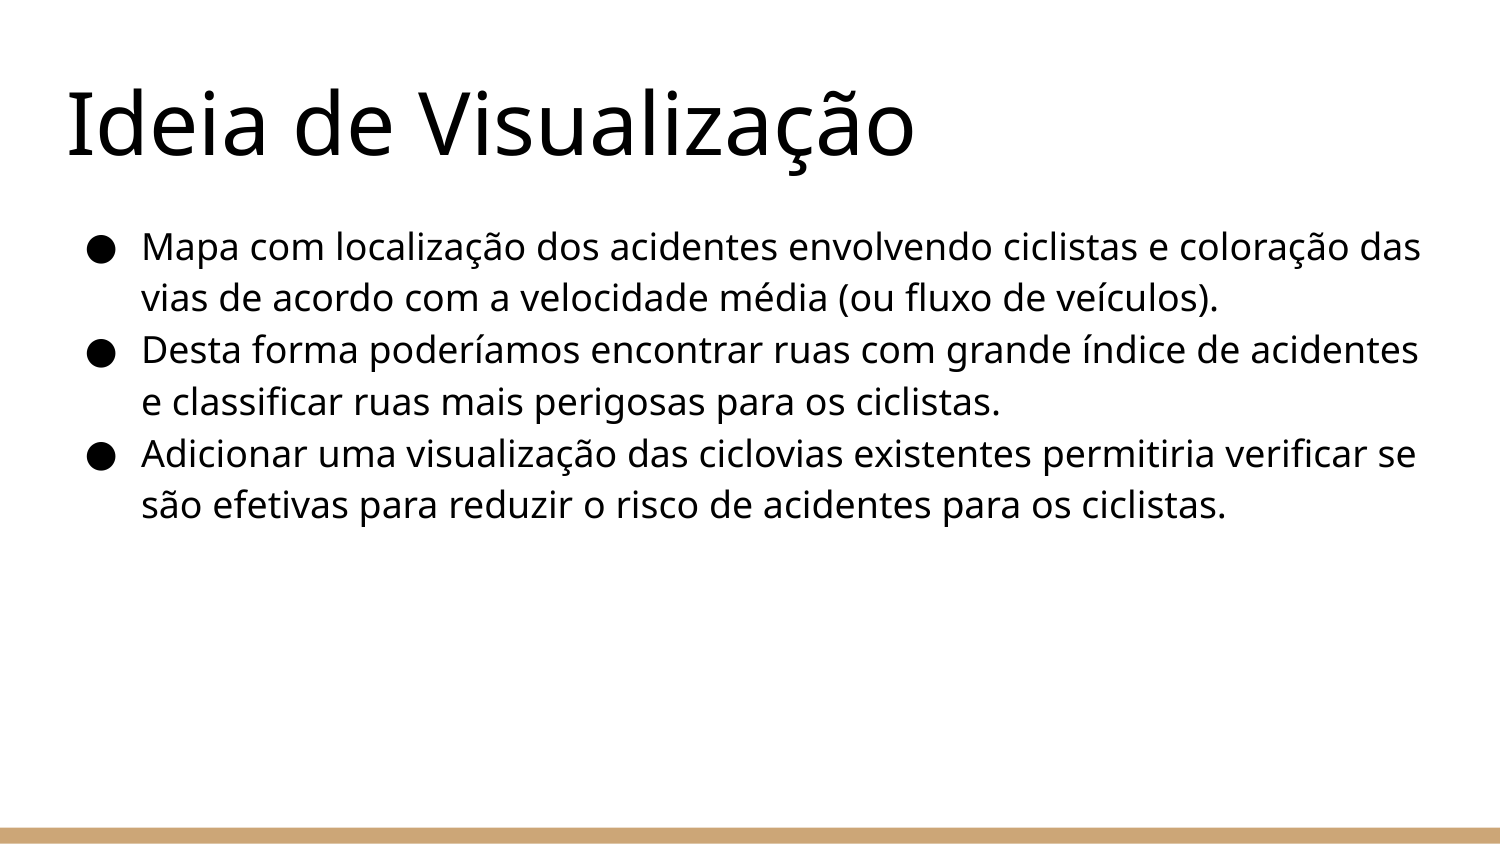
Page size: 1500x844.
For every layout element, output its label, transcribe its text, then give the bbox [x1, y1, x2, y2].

title Ideia de Visualização [51, 51, 1449, 189]
list Mapa com localização dos acidentes envolvendo ciclistas e coloração das vias de acordo com a velocidade média (ou fluxo de veículos). Desta forma poderíamos encontrar ruas com grande índice de acidentes e classificar ruas mais perigosas para os ciclistas. Adicionar uma visualização das ciclovias existentes permitiria verificar se são efetivas para reduzir o risco de acidentes para os ciclistas. [51, 200, 1449, 752]
